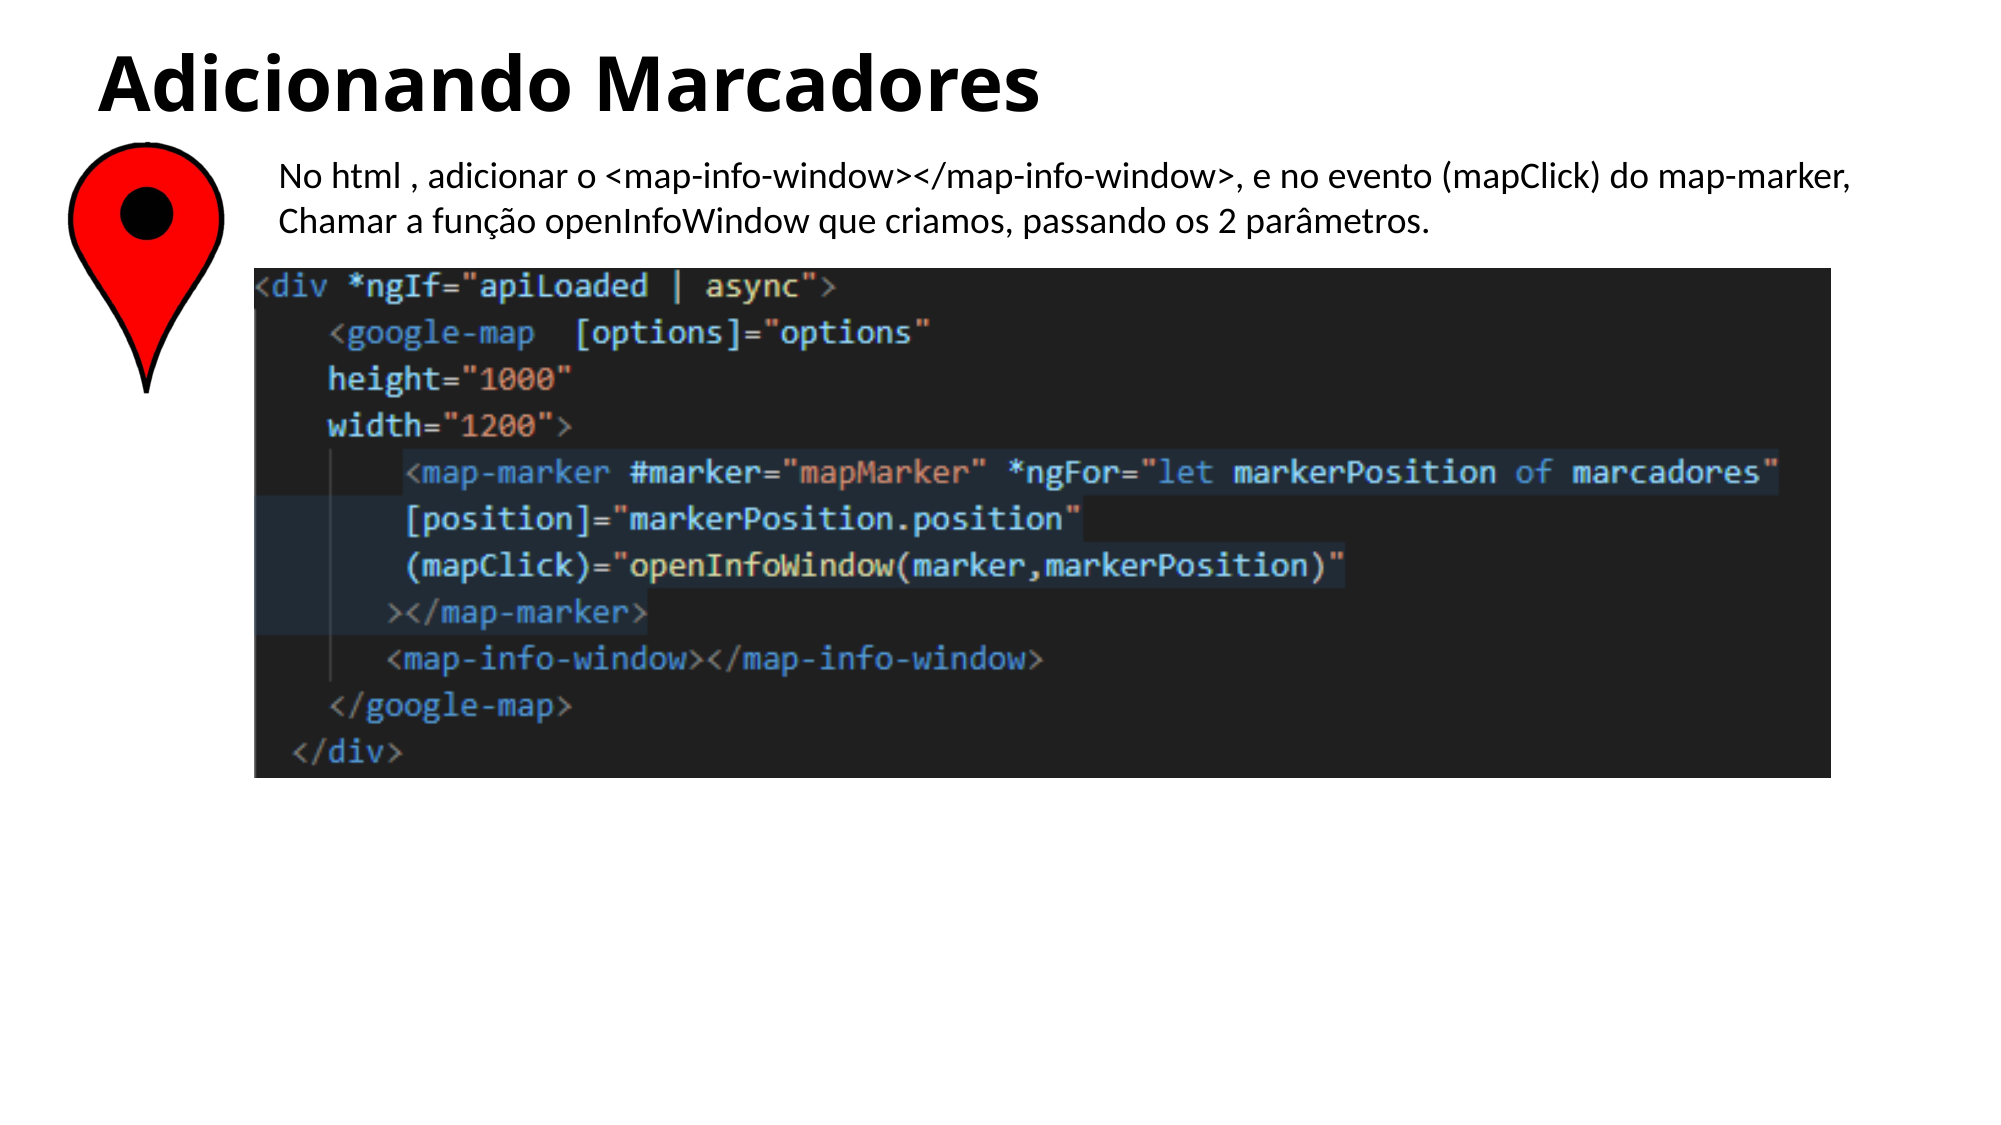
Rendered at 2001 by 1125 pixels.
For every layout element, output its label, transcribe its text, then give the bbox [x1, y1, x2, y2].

text_box No html , adicionar o <map-info-window></map-info-window>, e no evento (mapClick) do map-marker, Chamar a função openInfoWindow que criamos, passando os 2 parâmetros. [292, 143, 1868, 339]
title Adicionando Marcadores [0, 36, 1141, 136]
picture [0, 128, 1831, 778]
